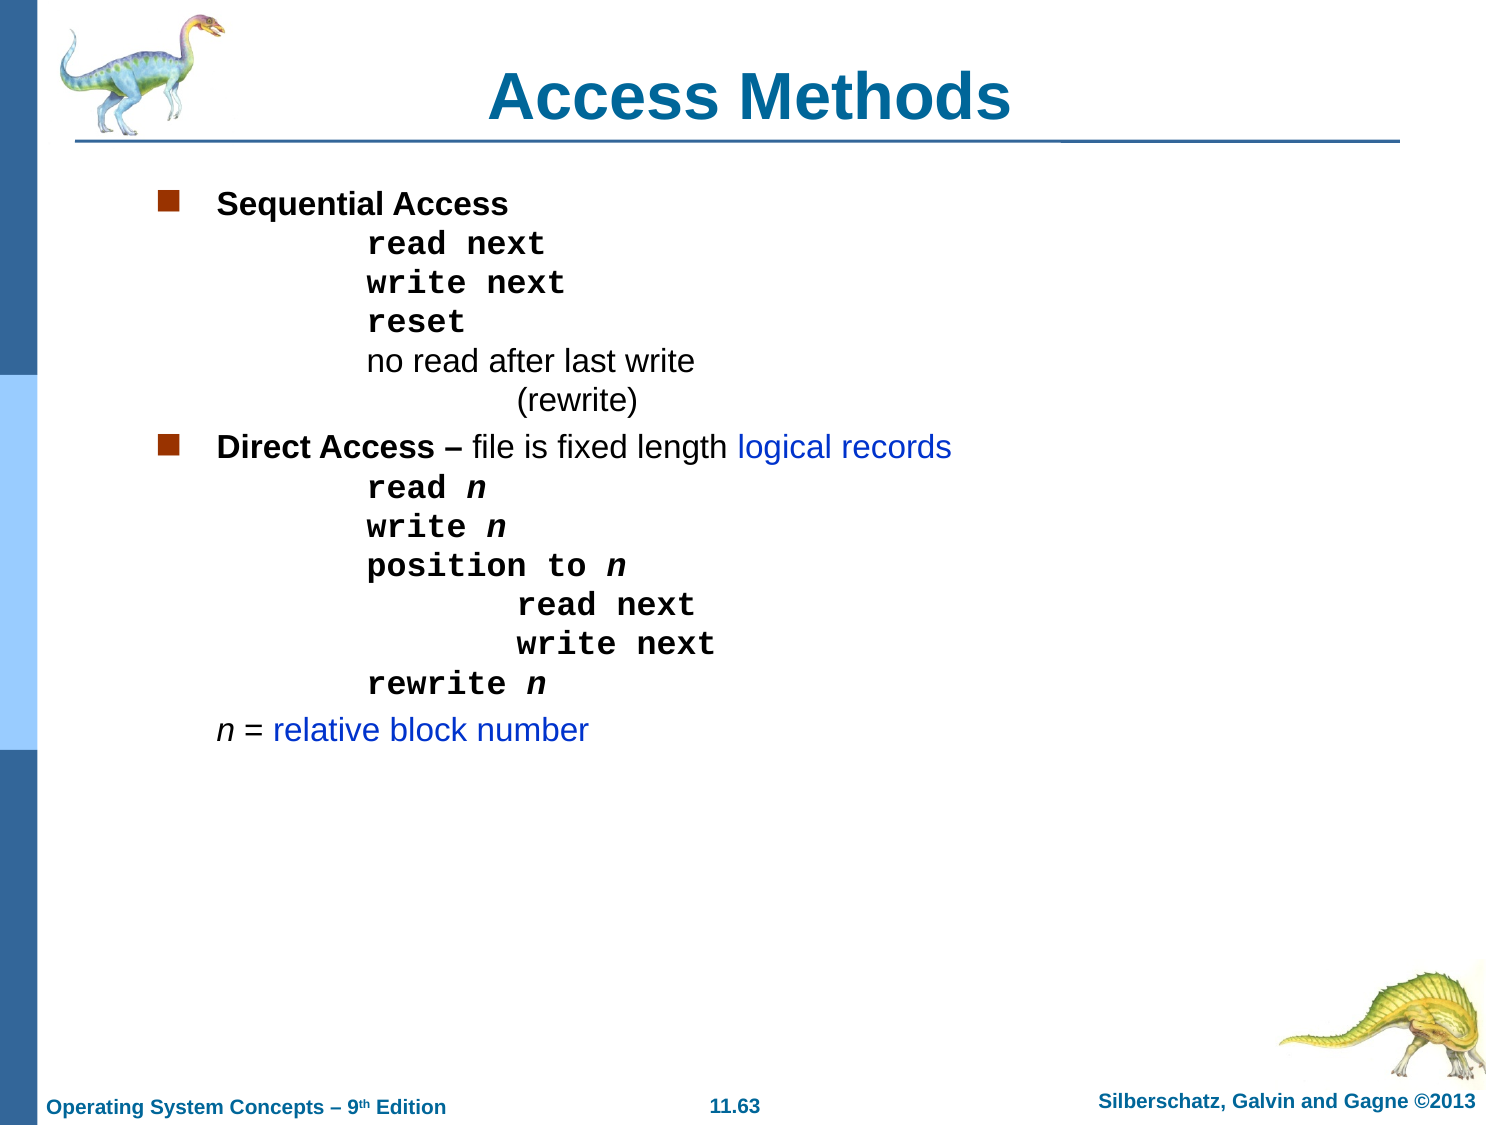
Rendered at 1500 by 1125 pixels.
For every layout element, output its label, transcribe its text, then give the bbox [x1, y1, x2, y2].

picture [1275, 959, 1486, 1090]
title Access Methods [75, 45, 1425, 141]
picture [46, 0, 243, 149]
list Sequential Access read next write next reset no read after last write (rewrite) Direct Access – file is fixed length logical records read n write n position to n read next write next rewrite n n = relative block number [145, 179, 1355, 807]
